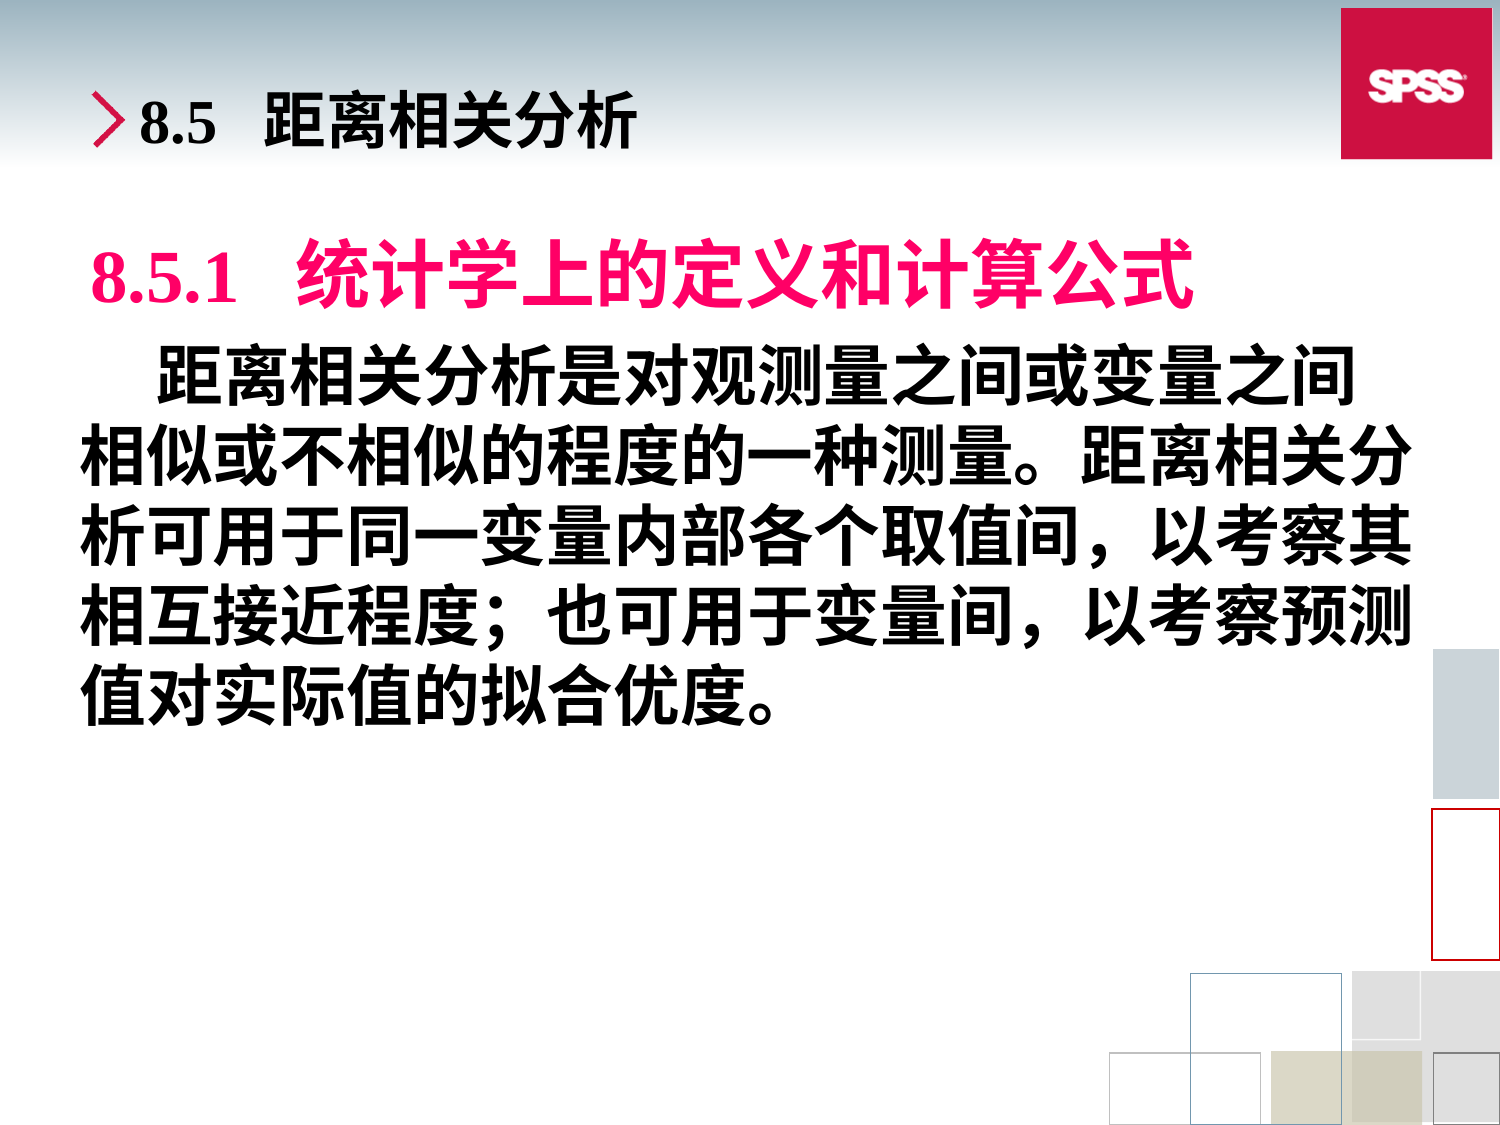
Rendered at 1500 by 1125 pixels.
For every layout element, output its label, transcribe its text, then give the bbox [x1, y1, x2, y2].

text_box 距离相关分析是对观测量之间或变量之间相似或不相似的程度的一种测量。距离相关分析可用于同一变量内部各个取值间，以考察其相互接近程度；也可用于变量间，以考察预测值对实际值的拟合优度。 [64, 326, 1436, 741]
text_box 8.5 距离相关分析 [76, 66, 1409, 182]
picture [91, 90, 126, 148]
text_box 8.5.1 统计学上的定义和计算公式 [75, 219, 1424, 325]
picture [1341, 8, 1493, 160]
